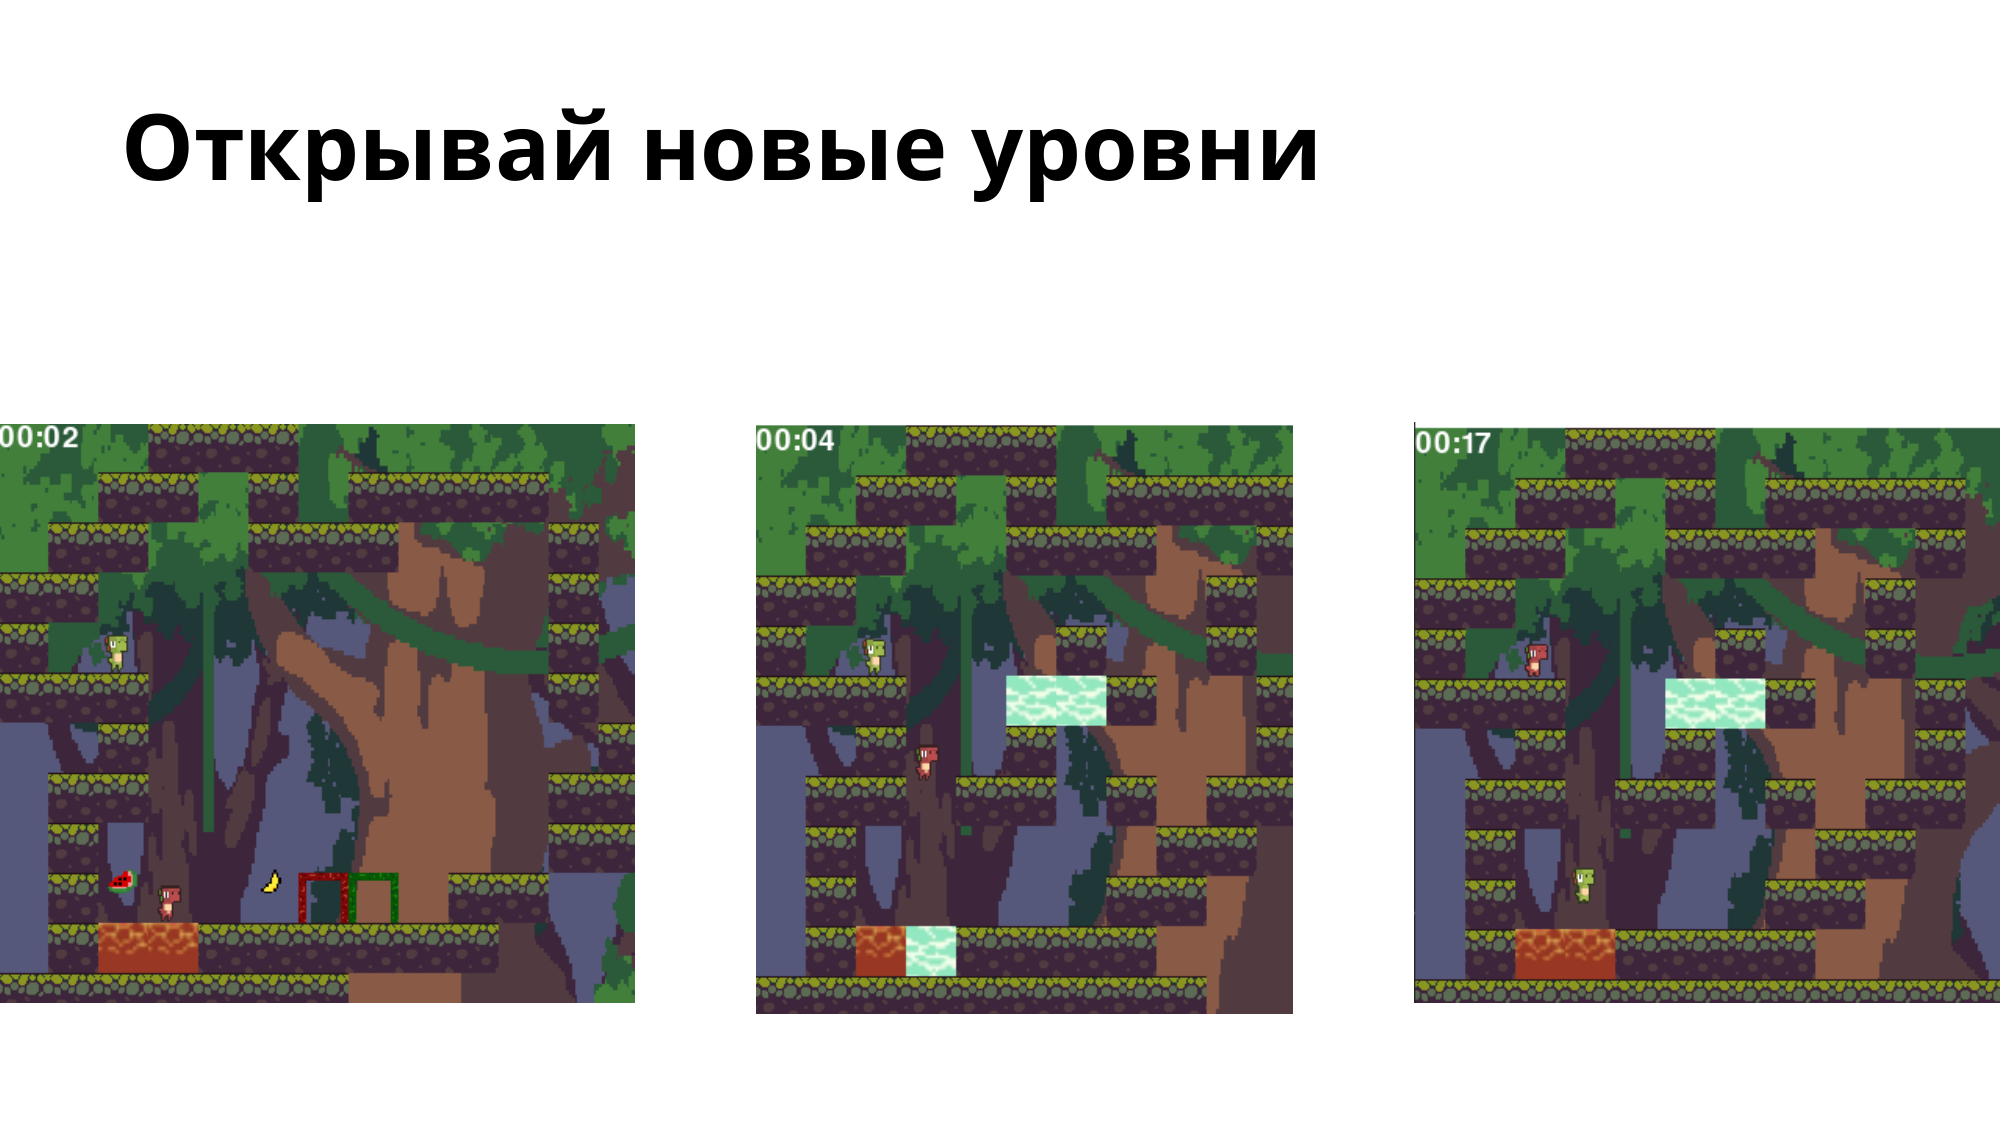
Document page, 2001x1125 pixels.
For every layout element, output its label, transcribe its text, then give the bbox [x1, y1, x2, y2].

picture [756, 424, 1293, 1014]
picture [0, 424, 635, 1003]
title Открывай новые уровни [106, 42, 1832, 260]
picture [1413, 422, 2000, 1003]
